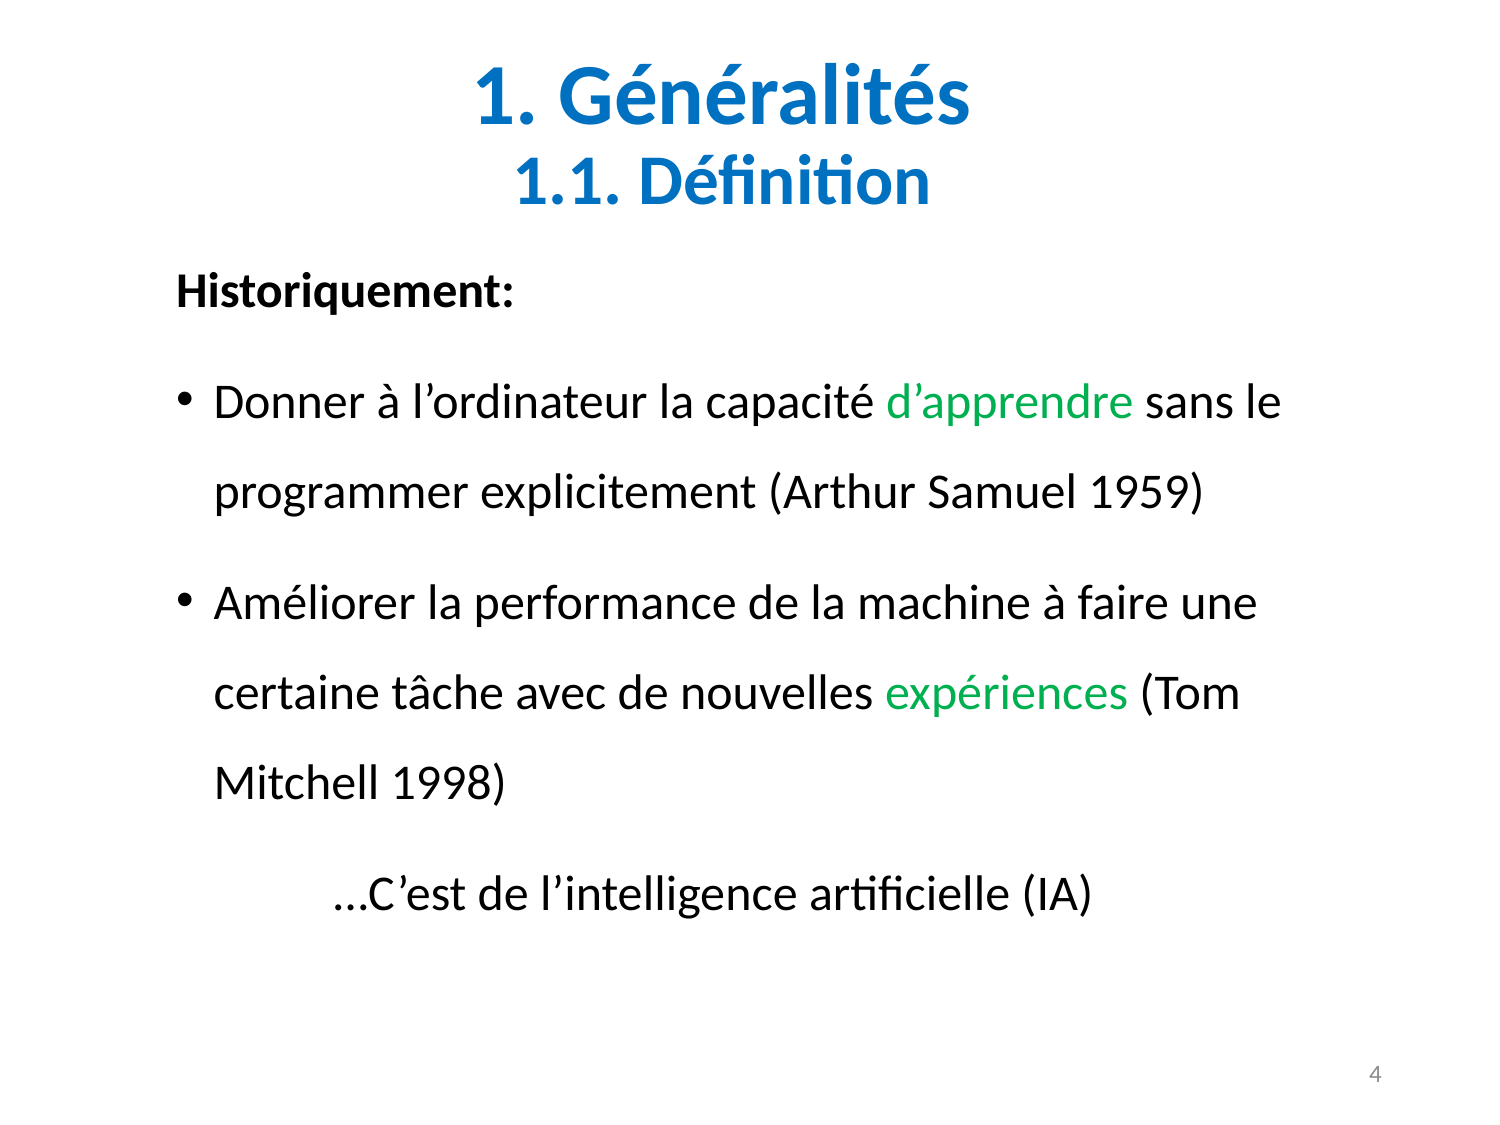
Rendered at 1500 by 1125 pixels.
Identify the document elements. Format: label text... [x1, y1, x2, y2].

slide_number 4 [1059, 1042, 1397, 1103]
title 1. Généralités 1.1. Définition [46, 41, 1397, 229]
list Historiquement: Donner à l’ordinateur la capacité d’apprendre sans le programmer explicitement (Arthur Samuel 1959) Améliorer la performance de la machine à faire une certaine tâche avec de nouvelles expériences (Tom Mitchell 1998) …C’est de l’intelligence artificielle (IA) [161, 220, 1369, 958]
